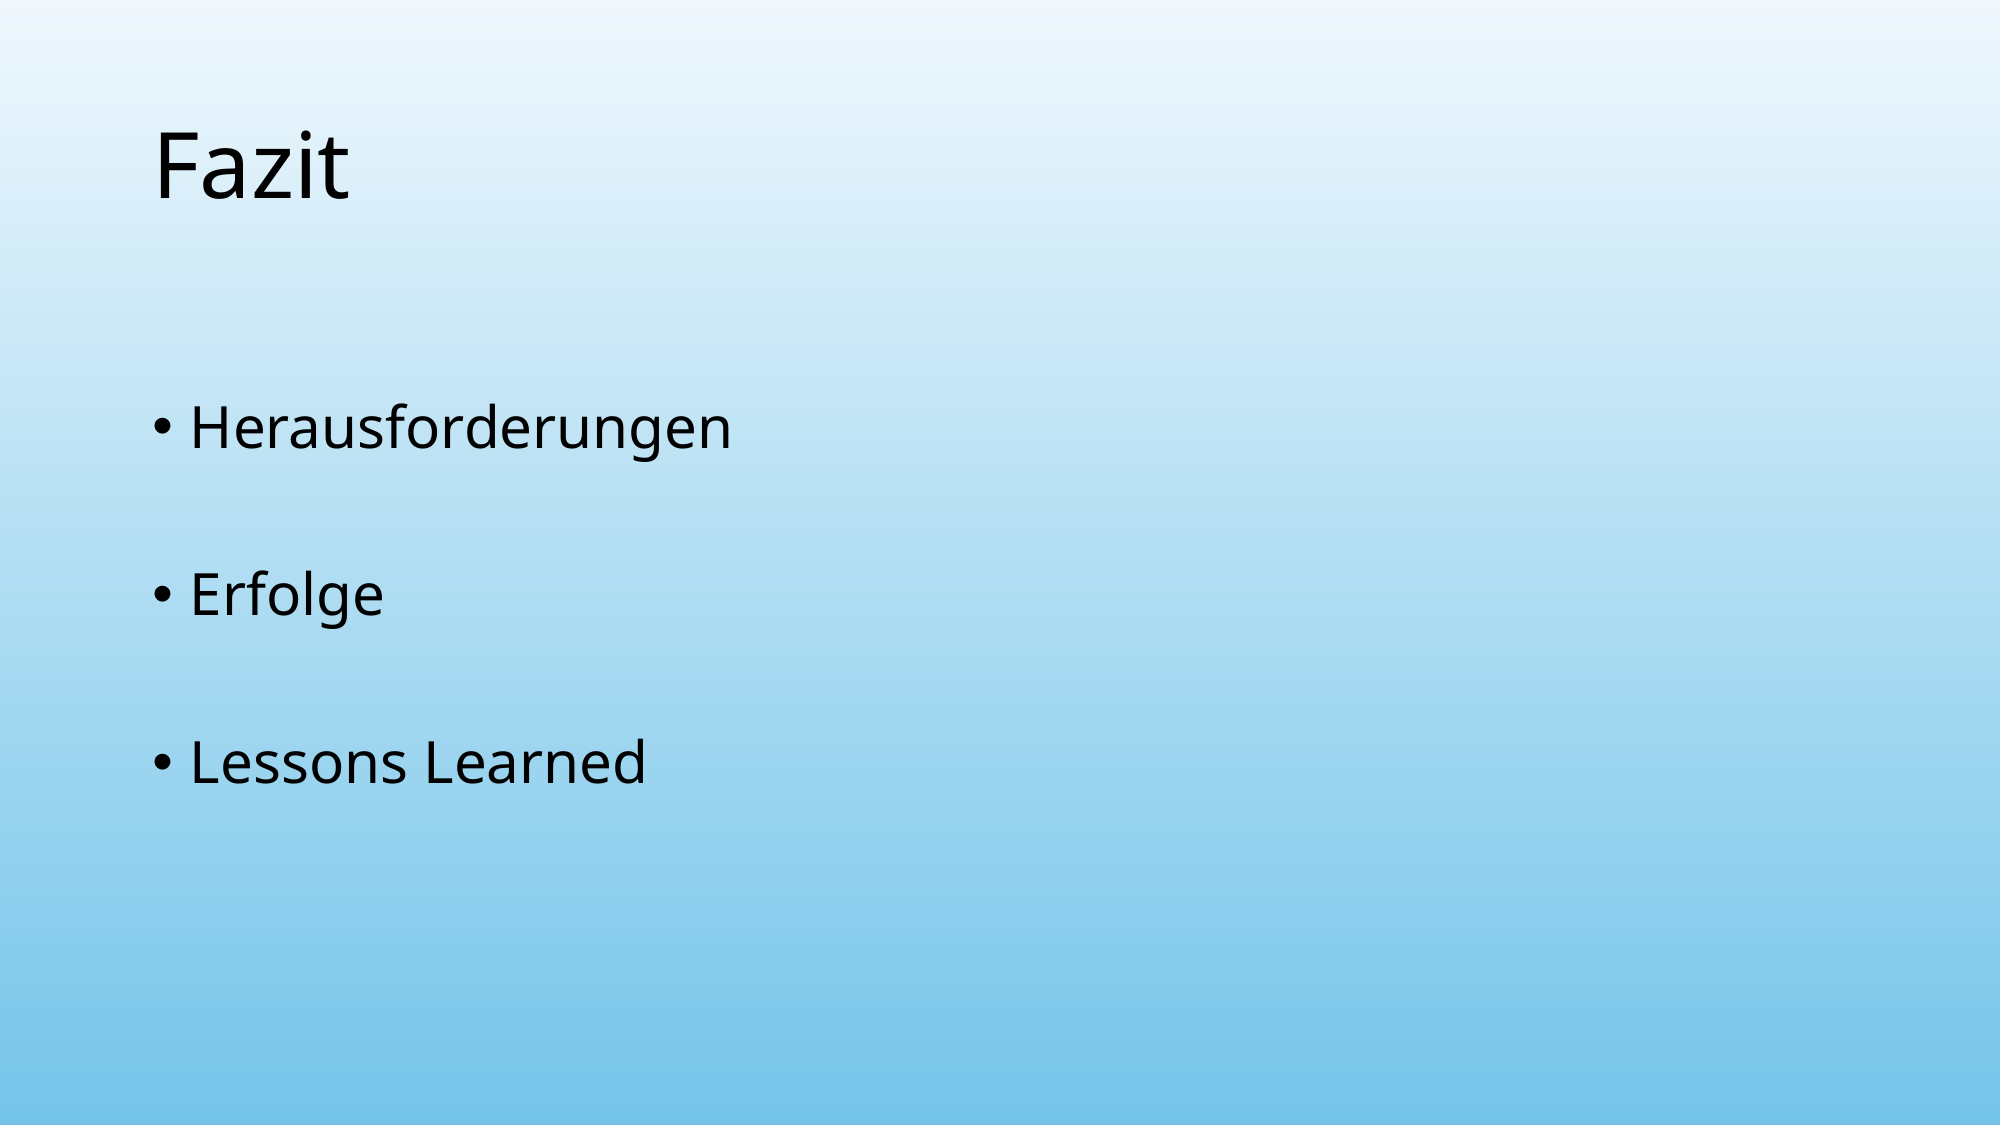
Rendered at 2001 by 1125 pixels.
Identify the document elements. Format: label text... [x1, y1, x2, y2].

title Fazit [137, 59, 1863, 278]
list Herausforderungen Erfolge Lessons Learned [137, 299, 1863, 1014]
